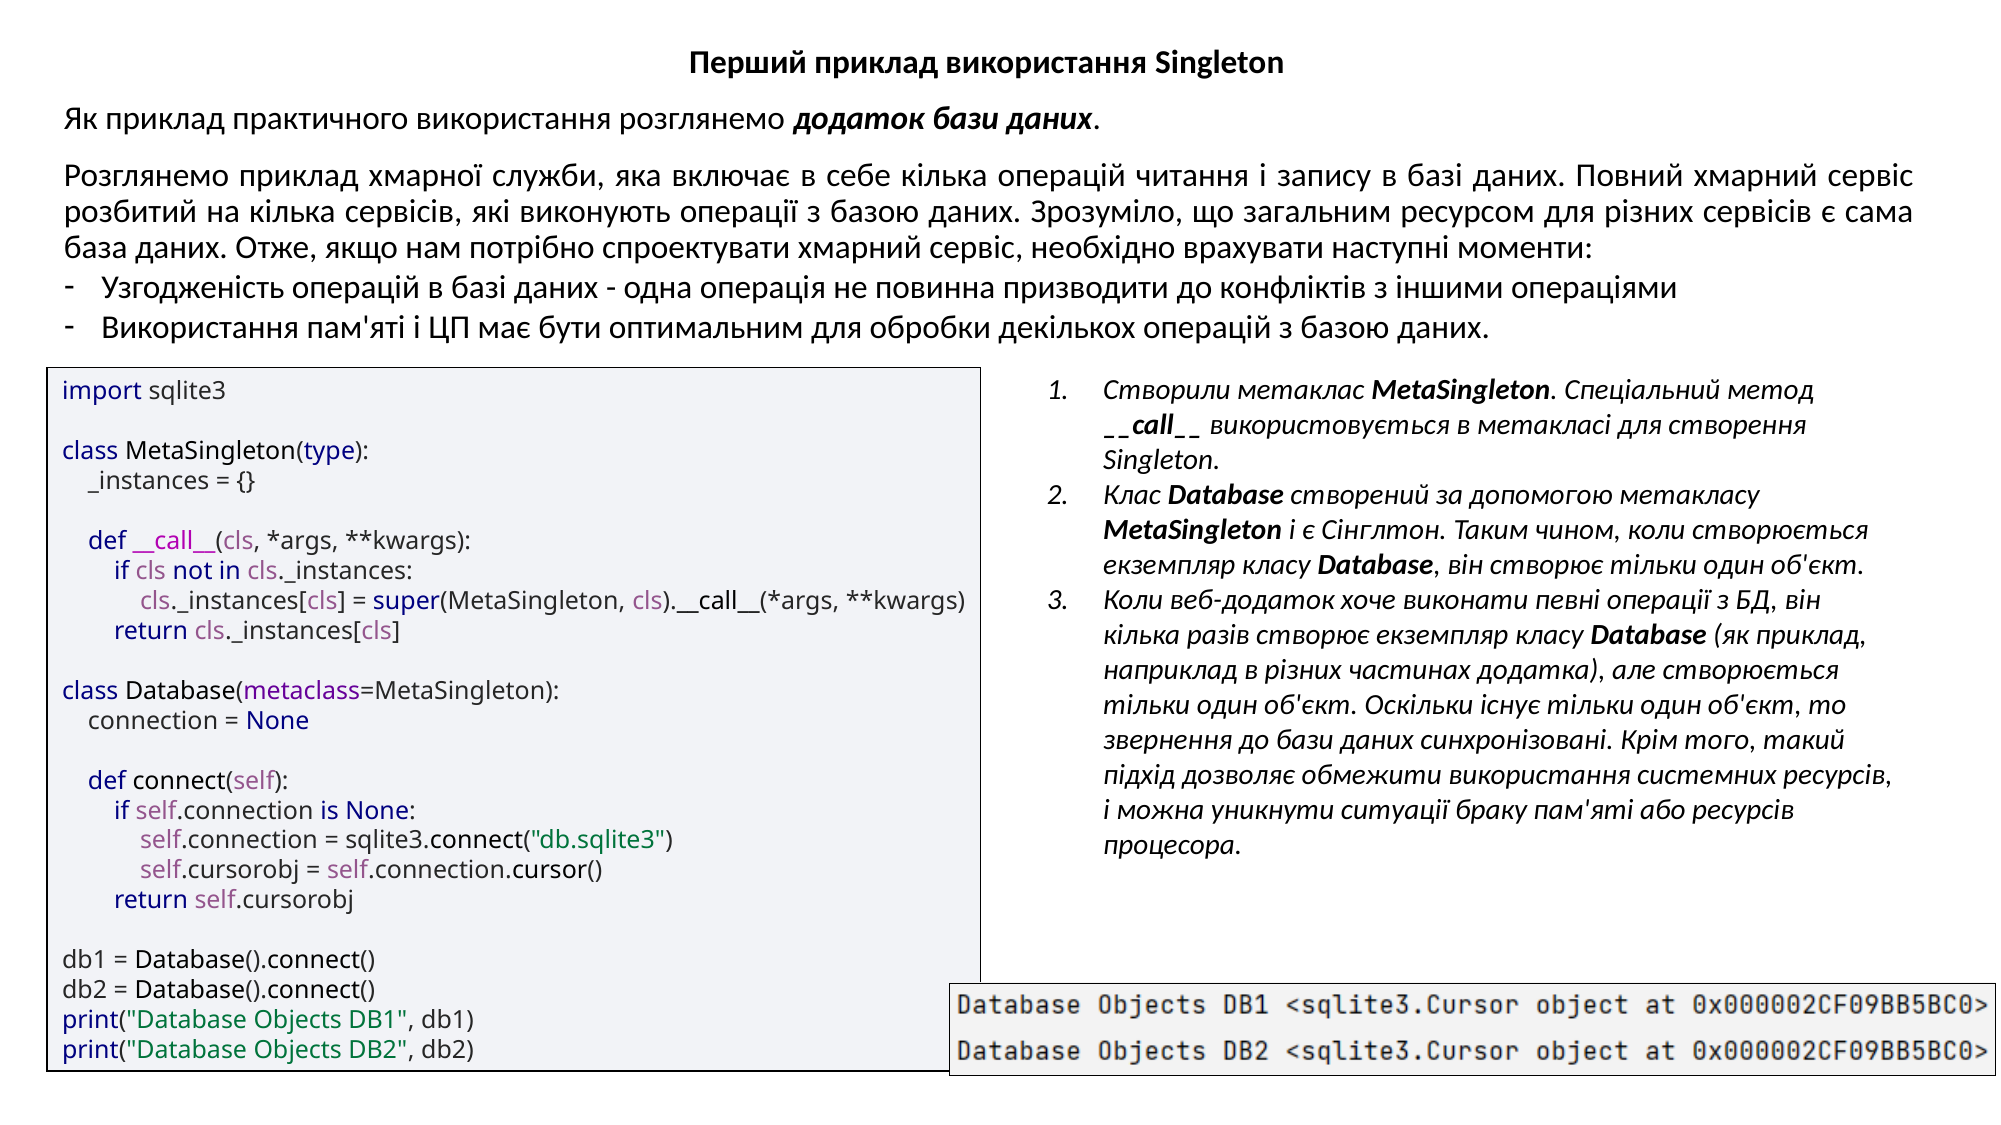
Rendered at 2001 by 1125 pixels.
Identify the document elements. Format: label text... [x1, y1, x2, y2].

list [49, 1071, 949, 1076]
list Перший приклад використання Singleton Як приклад практичного використання розглянемо додаток бази даних. Розглянемо приклад хмарної служби, яка включає в себе кілька операцій читання і запису в базі даних. Повний хмарний сервіс розбитий на кілька сервісів, які виконують операції з базою даних. Зрозуміло, що загальним ресурсом для різних сервісів є сама база даних. Отже, якщо нам потрібно спроектувати хмарний сервіс, необхідно врахувати наступні моменти: Узгодженість операцій в базі даних - одна операція не повинна призводити до конфліктів з іншими операціями Використання пам'яті і ЦП має бути оптимальним для обробки декількох операцій з базою даних. [49, 37, 1933, 982]
text_box import sqlite3 class MetaSingleton(type): _instances = {} def __call__(cls, *args, **kwargs): if cls not in cls._instances: cls._instances[cls] = super(MetaSingleton, cls).__call__(*args, **kwargs) return cls._instances[cls] class Database(metaclass=MetaSingleton): connection = None def connect(self): if self.connection is None: self.connection = sqlite3.connect("db.sqlite3") self.cursorobj = self.connection.cursor() return self.cursorobj db1 = Database().connect() db2 = Database().connect() print("Database Objects DB1", db1) print("Database Objects DB2", db2) [47, 367, 981, 1071]
picture [949, 982, 1996, 1076]
text_box Створили метаклас MetaSingleton. Спеціальний метод __call__ використовується в метакласі для створення Singleton. Клас Database створений за допомогою метакласу MetaSingleton і є Сінглтон. Таким чином, коли створюється екземпляр класу Database, він створює тільки один об'єкт. Коли веб-додаток хоче виконати певні операції з БД, він кілька разів створює екземпляр класу Database (як приклад, наприклад в різних частинах додатка), але створюється тільки один об'єкт. Оскільки існує тільки один об'єкт, то звернення до бази даних синхронізовані. Крім того, такий підхід дозволяє обмежити використання системних ресурсів, і можна уникнути ситуації браку пам'яті або ресурсів процесора. [1032, 363, 1913, 868]
